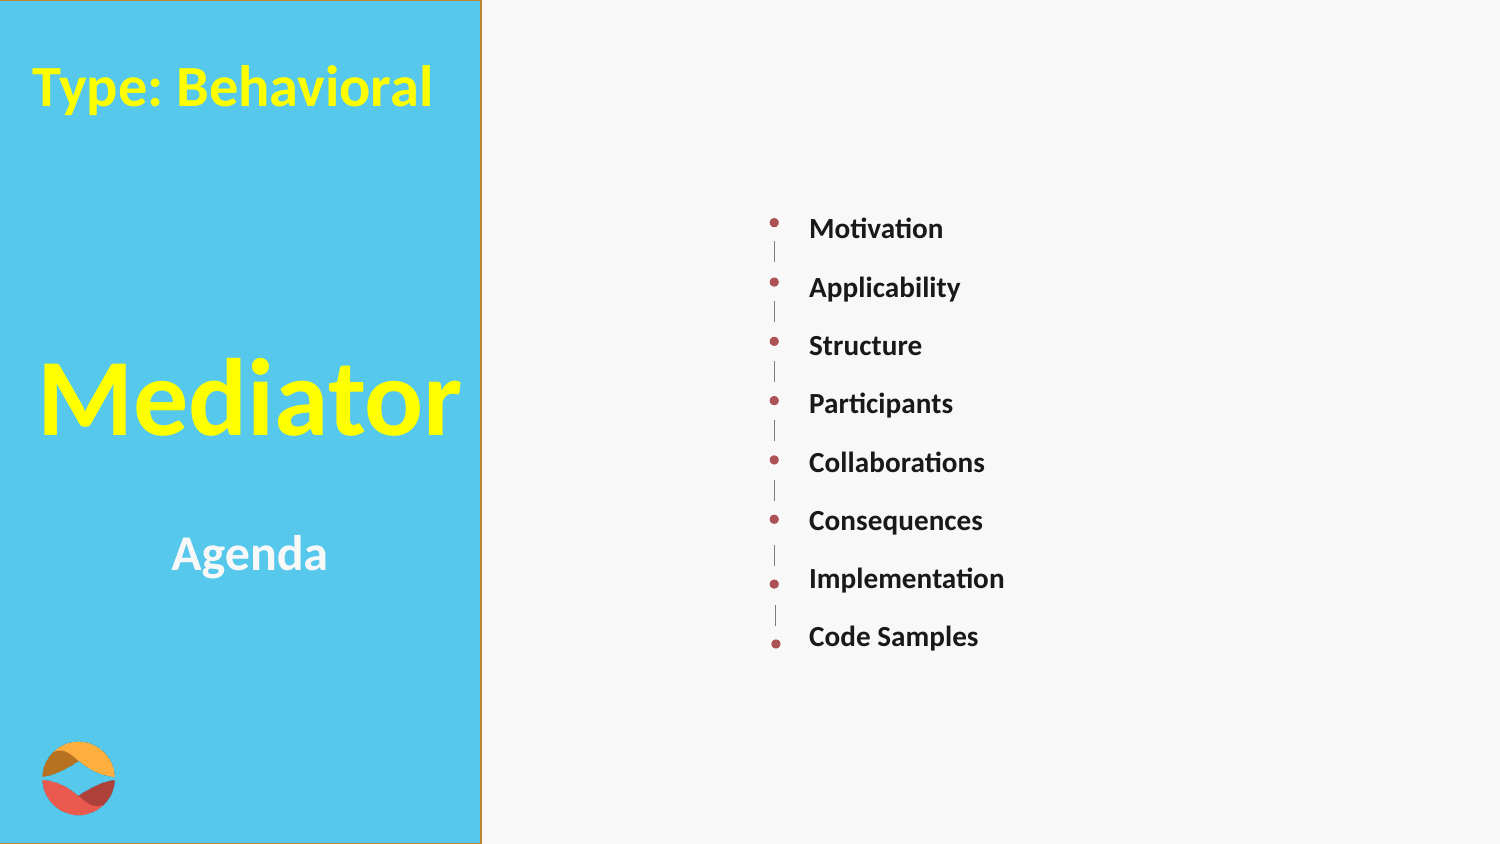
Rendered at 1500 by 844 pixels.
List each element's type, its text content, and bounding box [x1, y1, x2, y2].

text_box [769, 455, 779, 465]
text_box [0, 0, 482, 332]
text_box [769, 336, 779, 346]
text_box [769, 218, 779, 228]
text_box Motivation Applicability Structure Participants Collaborations Consequences Implementation Code Samples [794, 184, 1243, 661]
text_box [769, 396, 779, 406]
text_box [769, 514, 779, 524]
text_box Mediator [0, 332, 501, 469]
text_box [769, 277, 779, 287]
text_box Type: Behavioral [17, 40, 449, 126]
text_box Agenda [156, 513, 344, 588]
text_box [0, 469, 482, 844]
text_box [771, 639, 781, 649]
picture [39, 738, 117, 818]
text_box [769, 579, 779, 589]
